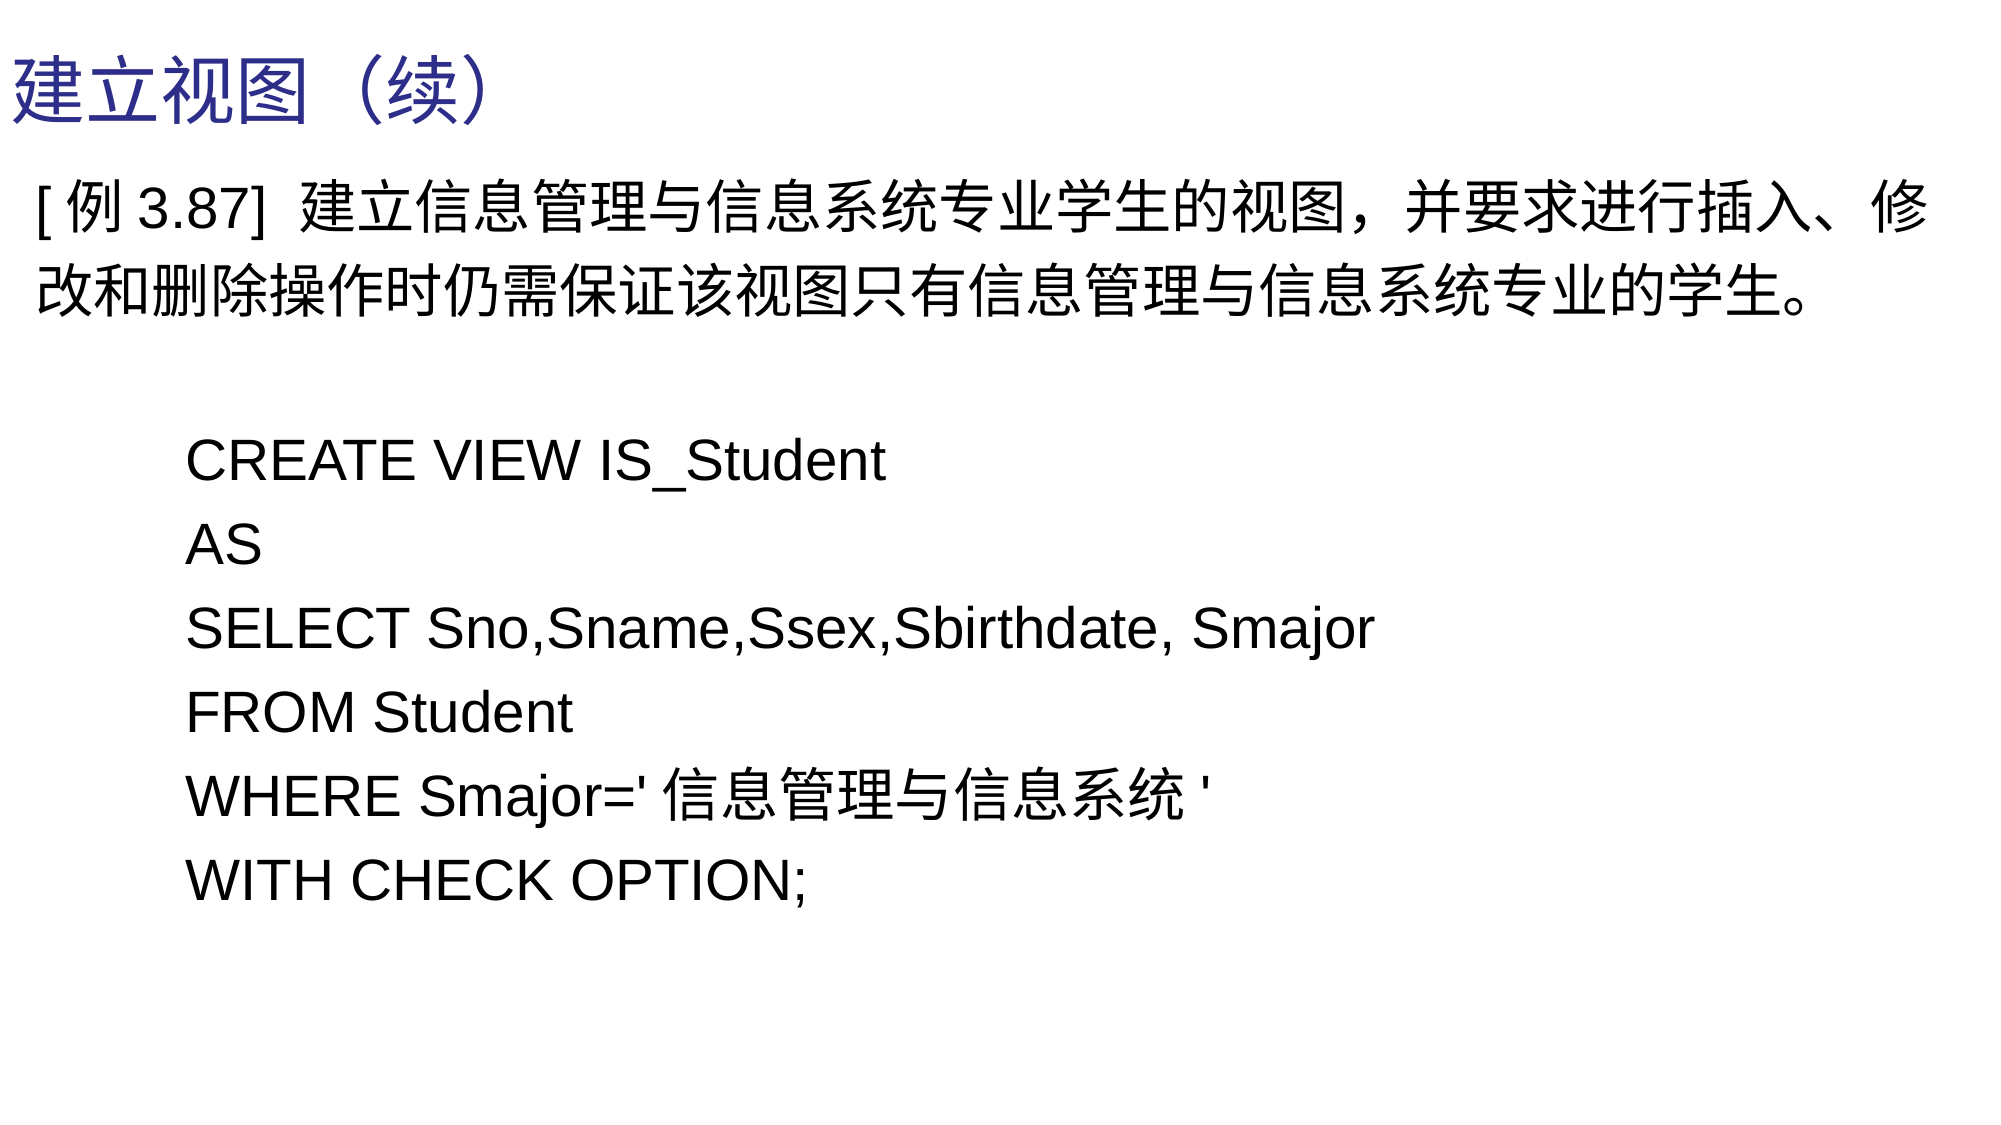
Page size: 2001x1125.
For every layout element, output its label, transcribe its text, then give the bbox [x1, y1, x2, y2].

list [例3.87] 建立信息管理与信息系统专业学生的视图，并要求进行插入、修改和删除操作时仍需保证该视图只有信息管理与信息系统专业的学生。 CREATE VIEW IS_Student AS SELECT Sno,Sname,Ssex,Sbirthdate, Smajor FROM Student WHERE Smajor='信息管理与信息系统' WITH CHECK OPTION; [20, 148, 1984, 1042]
title 建立视图（续） [0, 0, 1796, 182]
